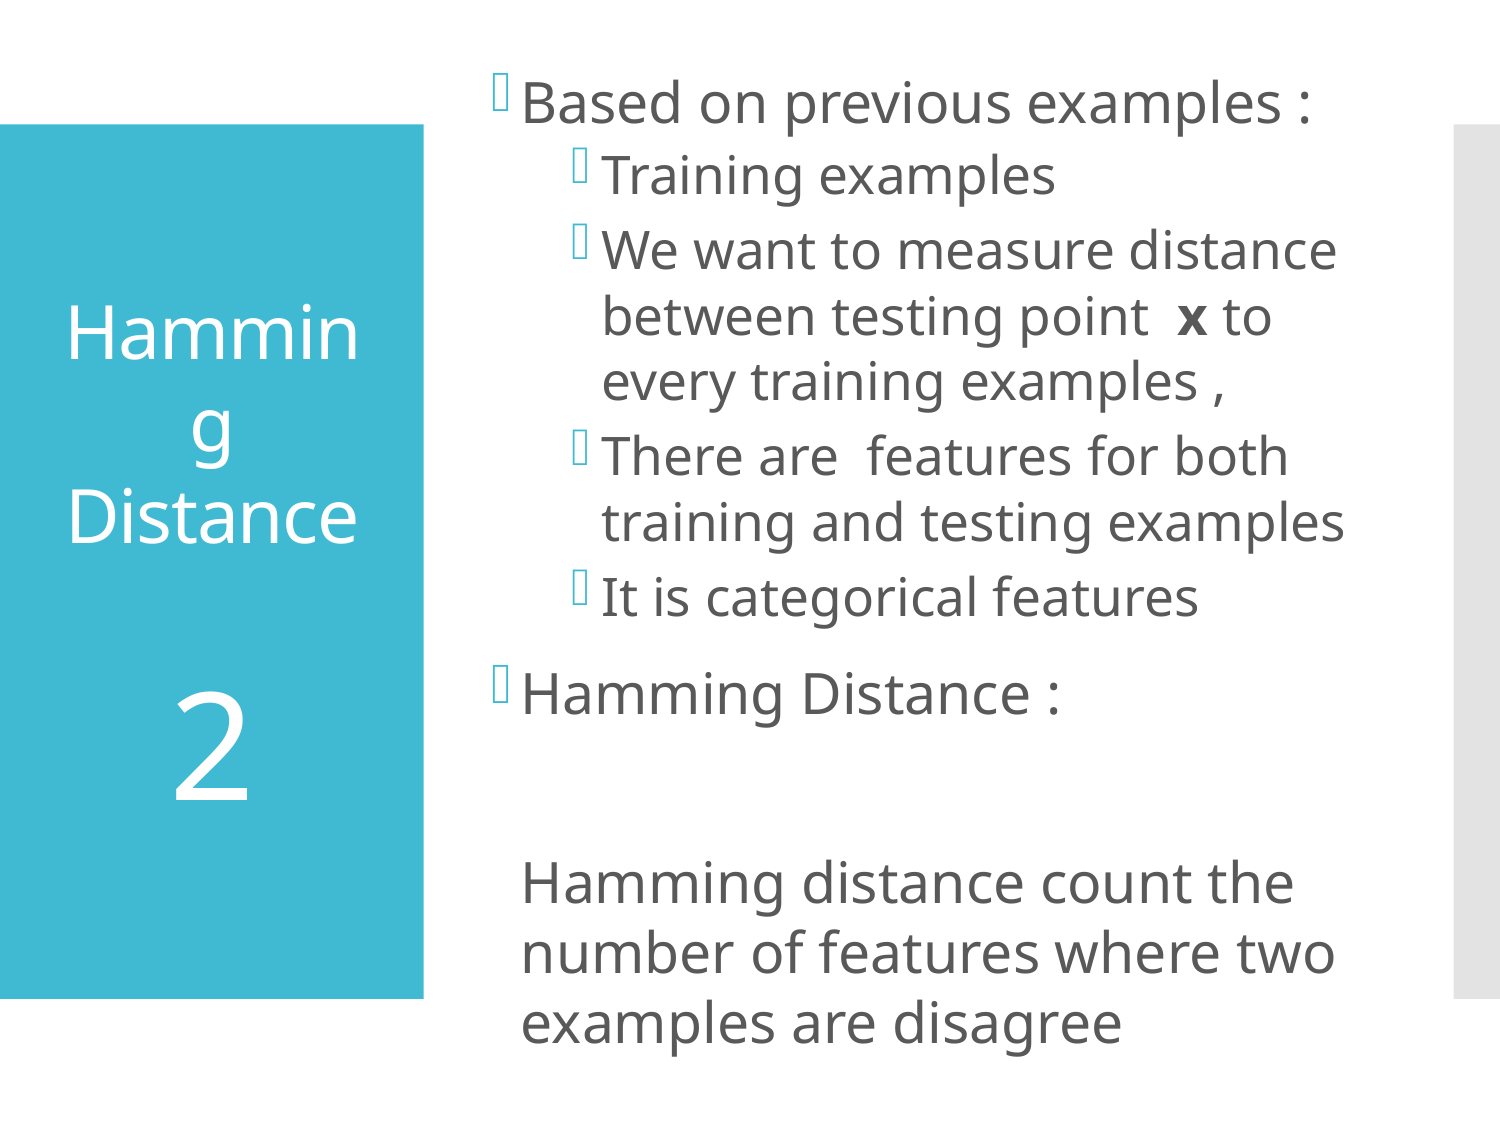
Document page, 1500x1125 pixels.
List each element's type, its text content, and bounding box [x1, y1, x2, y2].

title Hamming Distance 2 [31, 184, 394, 940]
